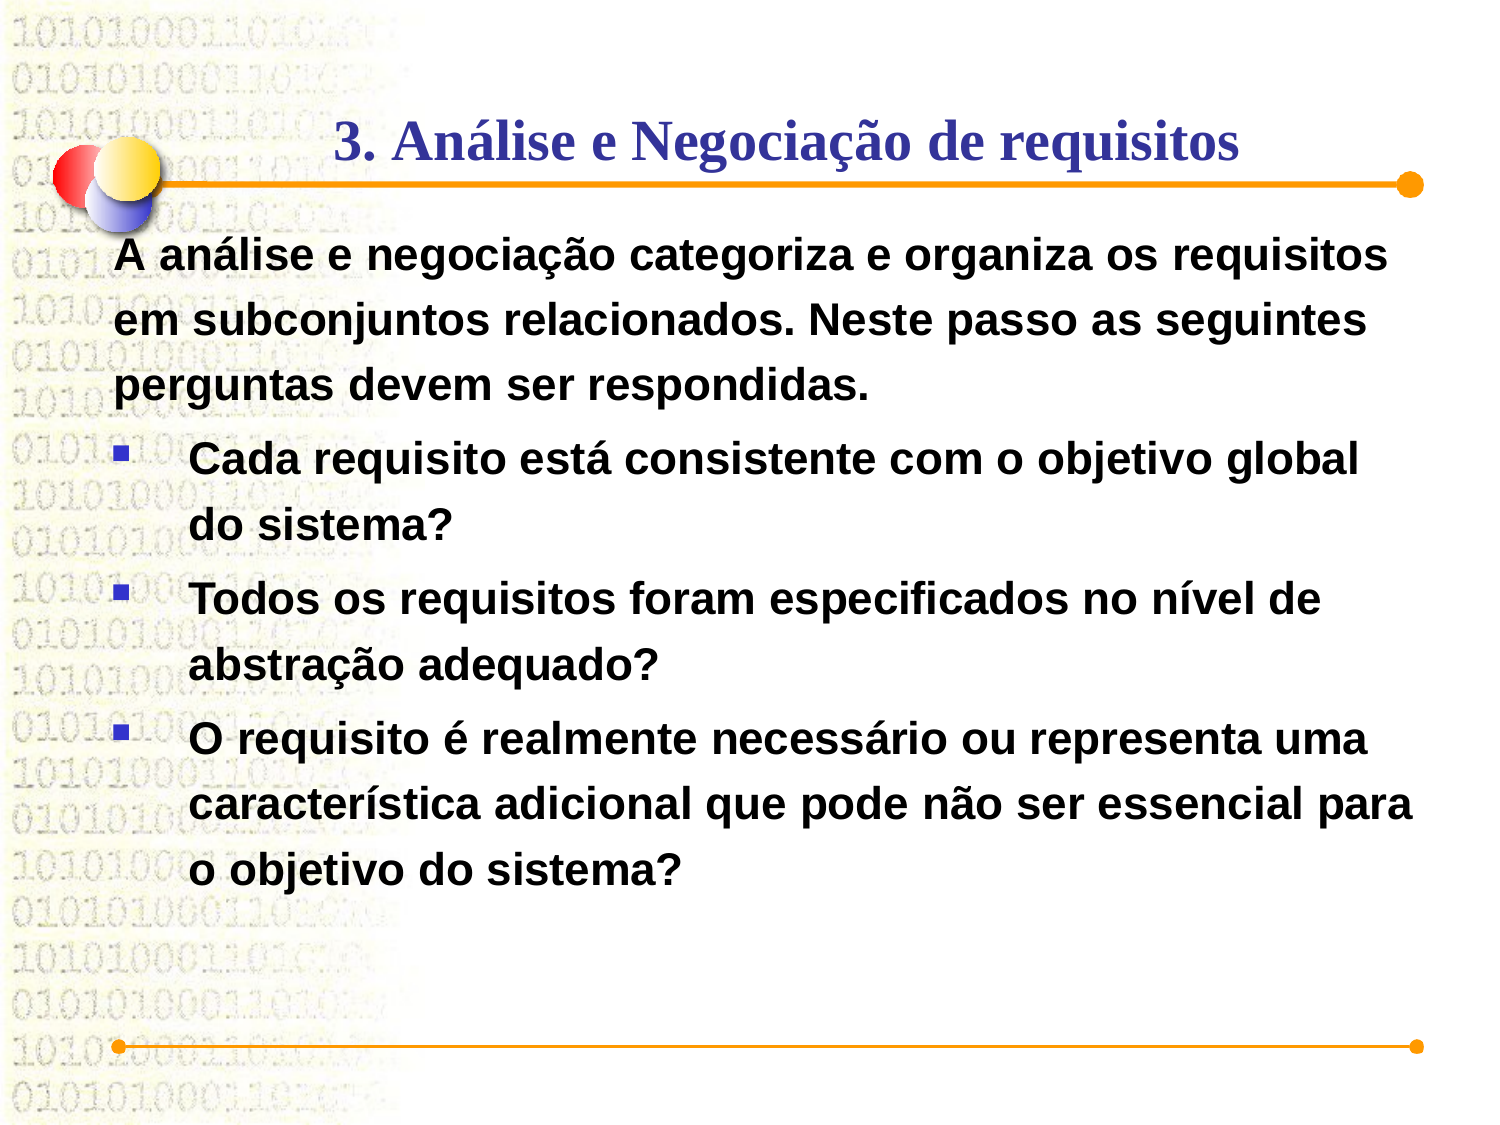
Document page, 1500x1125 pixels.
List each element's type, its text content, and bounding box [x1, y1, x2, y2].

text_box A análise e negociação categoriza e organiza os requisitos em subconjuntos relacionados. Neste passo as seguintes perguntas devem ser respondidas. Cada requisito está consistente com o objetivo global do sistema? Todos os requisitos foram especificados no nível de abstração adequado? O requisito é realmente necessário ou representa uma característica adicional que pode não ser essencial para o objetivo do sistema? [109, 211, 1418, 895]
picture [0, 0, 425, 1125]
picture [1409, 1039, 1424, 1054]
title 3. Análise e Negociação de requisitos [167, 29, 1406, 211]
picture [1406, 171, 1424, 198]
